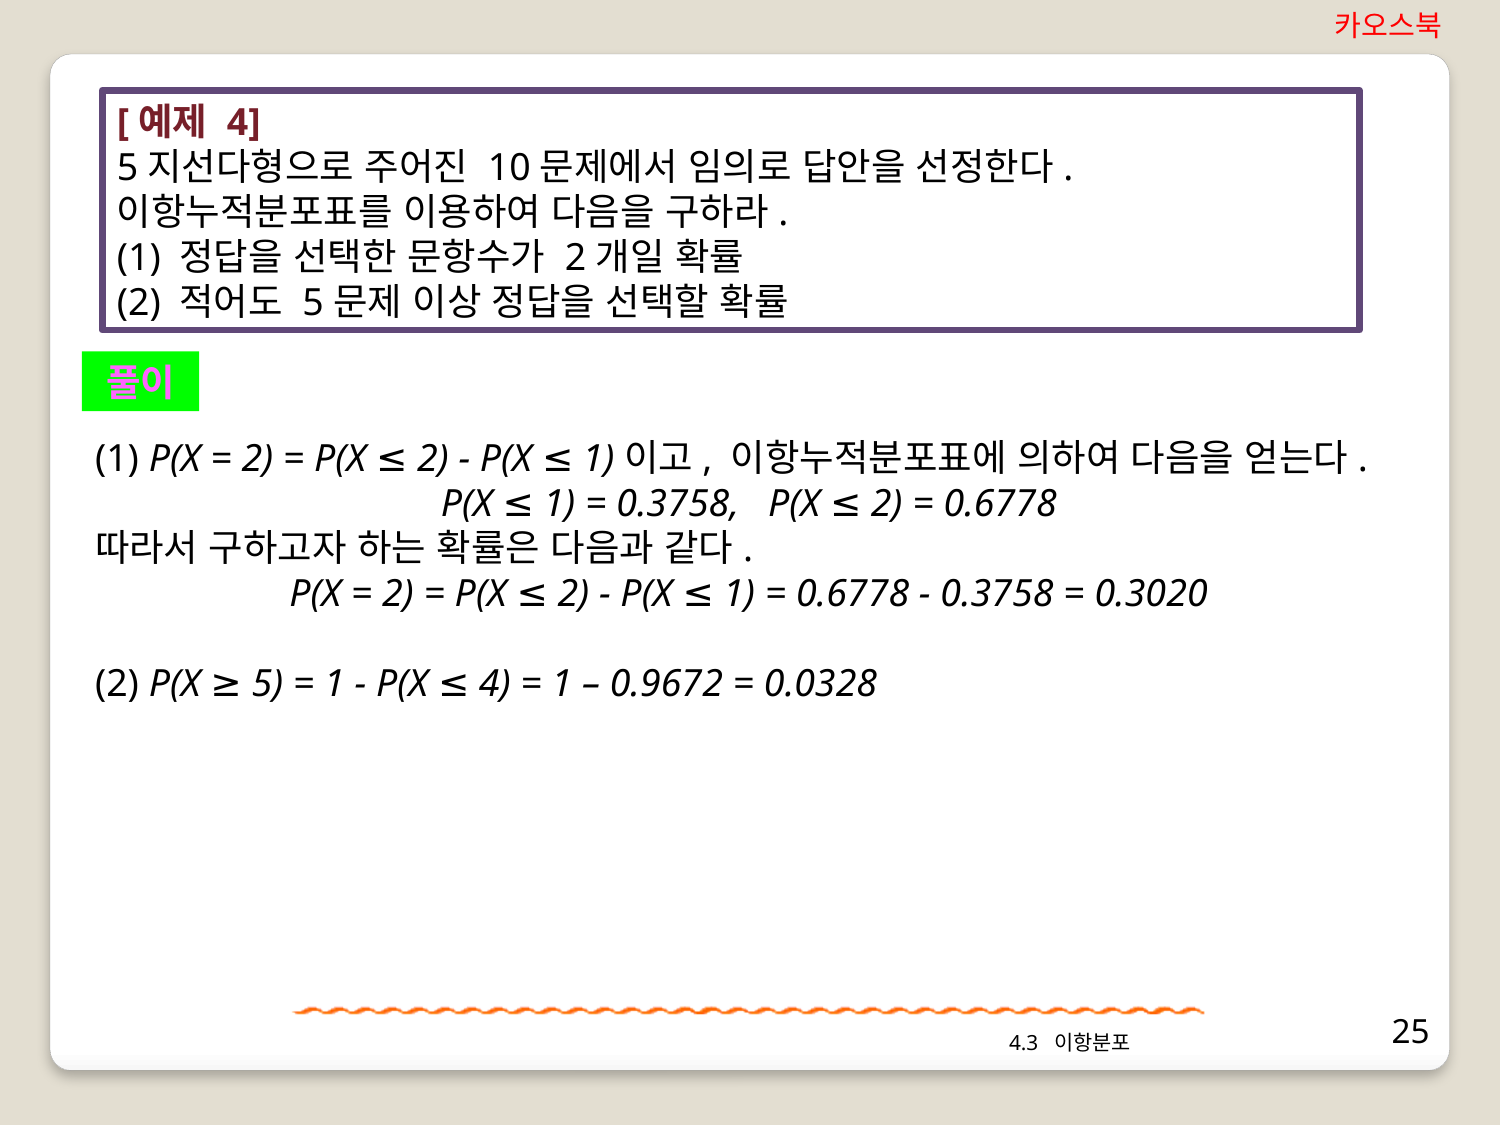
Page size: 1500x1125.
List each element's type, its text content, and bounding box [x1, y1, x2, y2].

text_box [예제 4] 5지선다형으로 주어진 10문제에서 임의로 답안을 선정한다. 이항누적분포표를 이용하여 다음을 구하라. (1) 정답을 선택한 문항수가 2개일 확률 (2) 적어도 5문제 이상 정답을 선택할 확률 [99, 87, 1363, 333]
slide_number 25 [1369, 1002, 1445, 1063]
footer 4.3 이항분포 [994, 1002, 1369, 1063]
text_box (1) P(X = 2) = P(X ≤ 2) - P(X ≤ 1)이고, 이항누적분포표에 의하여 다음을 얻는다. P(X ≤ 1) = 0.3758, P(X ≤ 2) = 0.6778 따라서 구하고자 하는 확률은 다음과 같다. P(X = 2) = P(X ≤ 2) - P(X ≤ 1) = 0.6778 - 0.3758 = 0.3020 (2) P(X ≥ 5) = 1 - P(X ≤ 4) = 1 – 0.9672 = 0.0328 [80, 426, 1418, 712]
picture [281, 1003, 1219, 1020]
text_box 카오스북 [1277, 0, 1500, 50]
text_box 풀이 [81, 351, 200, 412]
